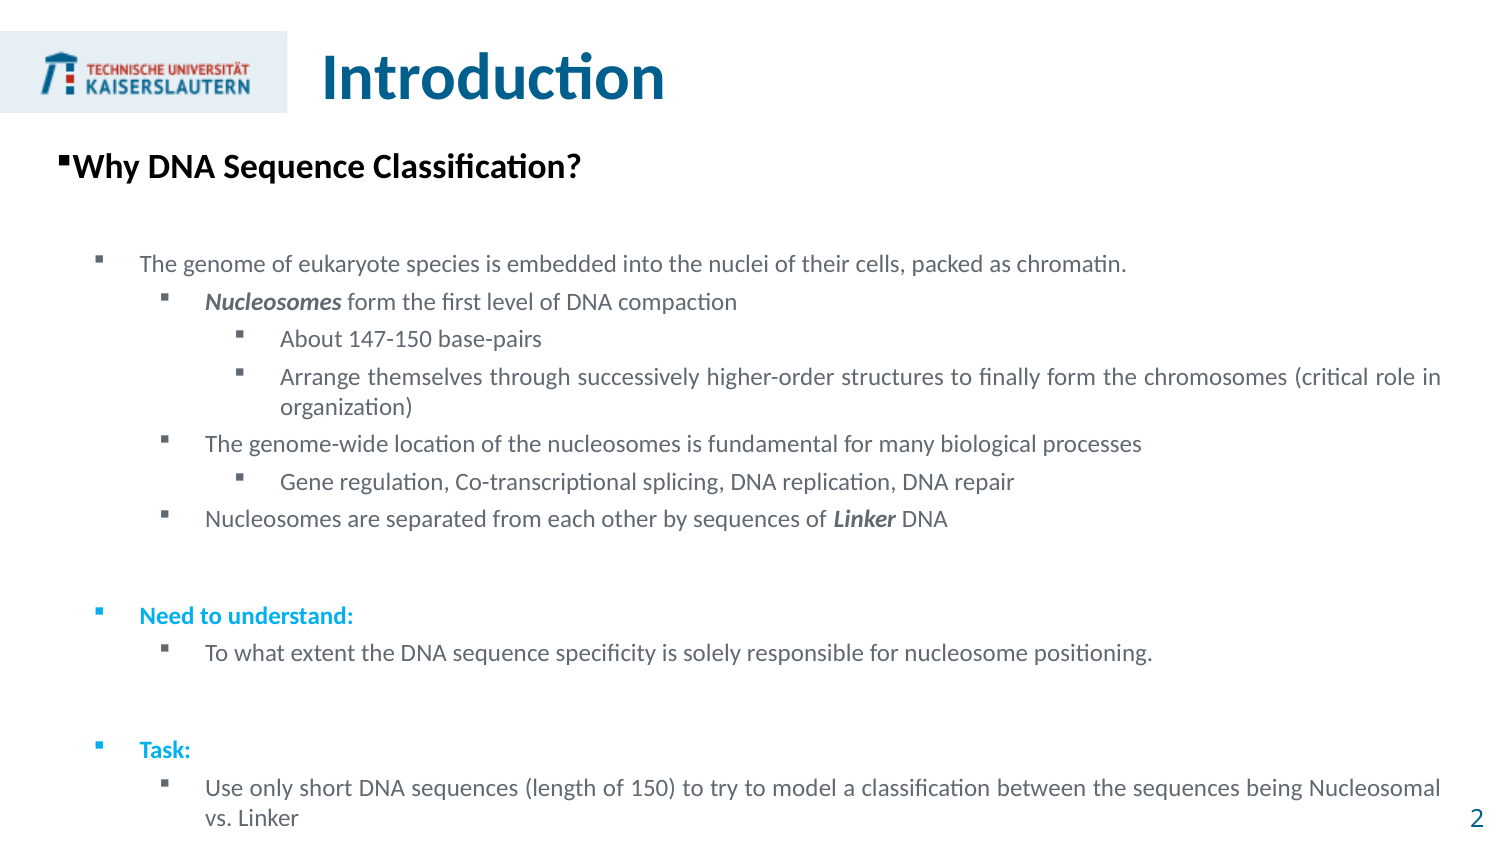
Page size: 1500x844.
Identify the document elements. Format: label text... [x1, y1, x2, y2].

list Why DNA Sequence Classification? The genome of eukaryote species is embedded into the nuclei of their cells, packed as chromatin. Nucleosomes form the first level of DNA compaction About 147-150 base-pairs Arrange themselves through successively higher-order structures to finally form the chromosomes (critical role in organization) The genome-wide location of the nucleosomes is fundamental for many biological processes Gene regulation, Co-transcriptional splicing, DNA replication, DNA repair Nucleosomes are separated from each other by sequences of Linker DNA Need to understand: To what extent the DNA sequence specificity is solely responsible for nucleosome positioning. Task: Use only short DNA sequences (length of 150) to try to model a classification between the sequences being Nucleosomal vs. Linker [41, 136, 1459, 796]
slide_number 2 [1396, 810, 1500, 830]
title Introduction [306, 44, 1453, 102]
